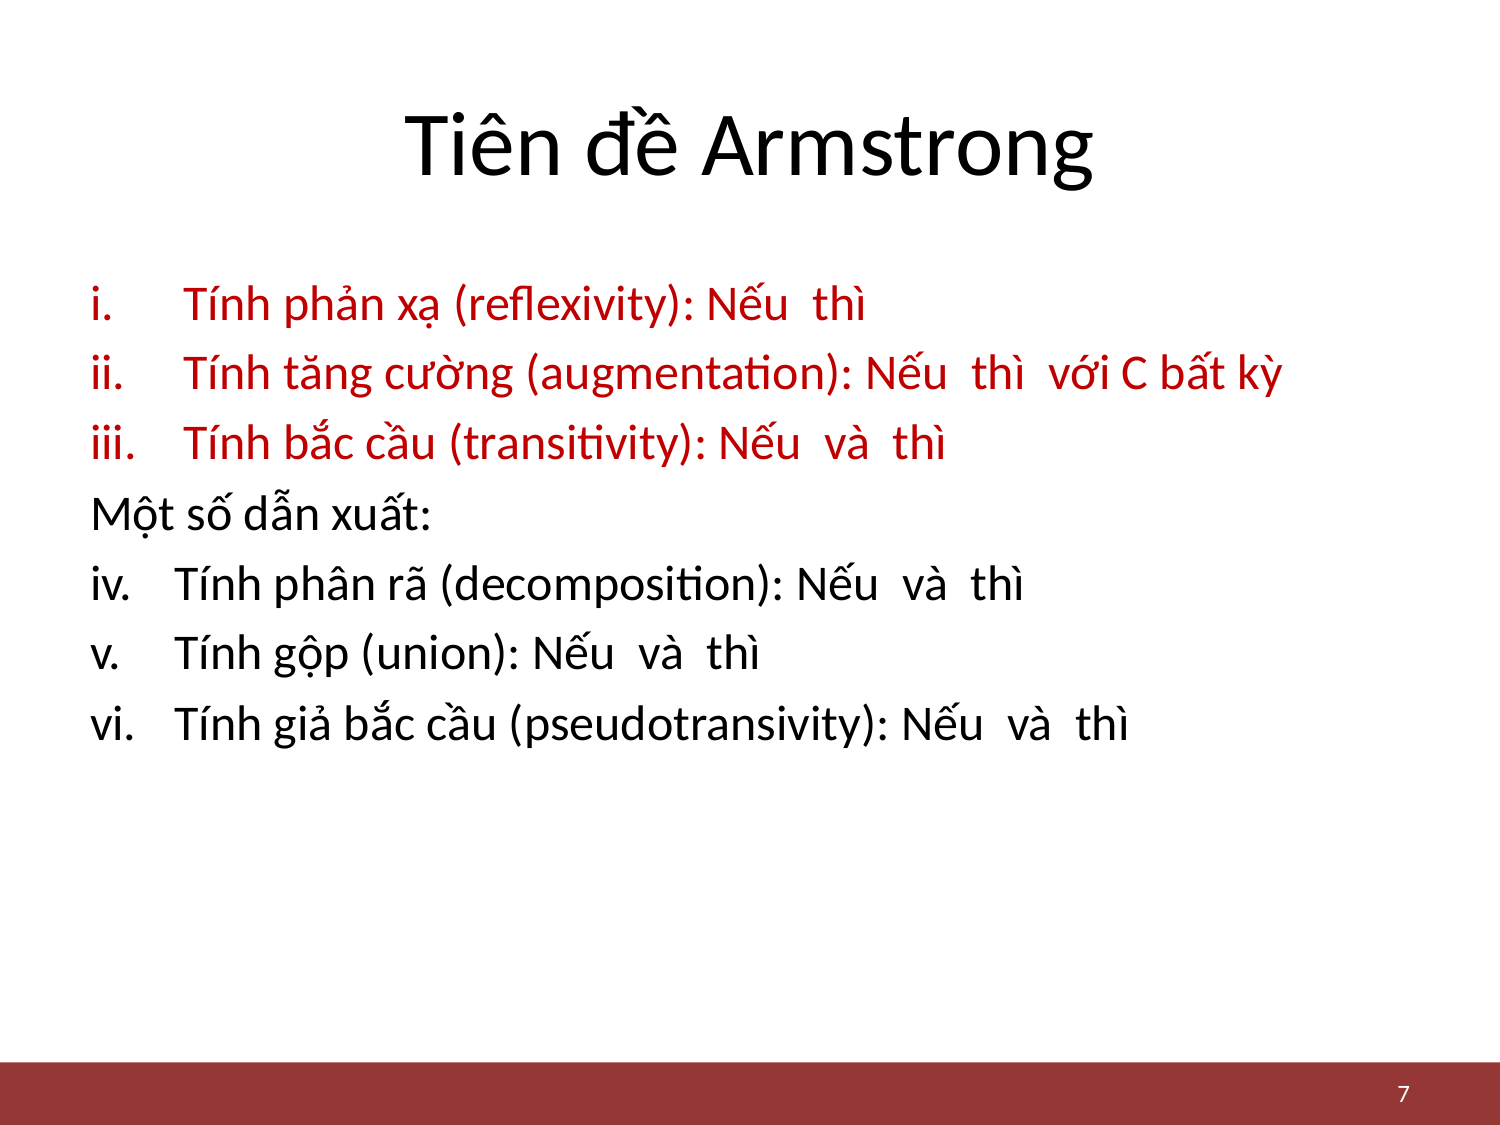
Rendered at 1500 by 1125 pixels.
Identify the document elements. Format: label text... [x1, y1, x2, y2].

title Tiên đề Armstrong [75, 45, 1425, 233]
slide_number 7 [1074, 1072, 1425, 1113]
